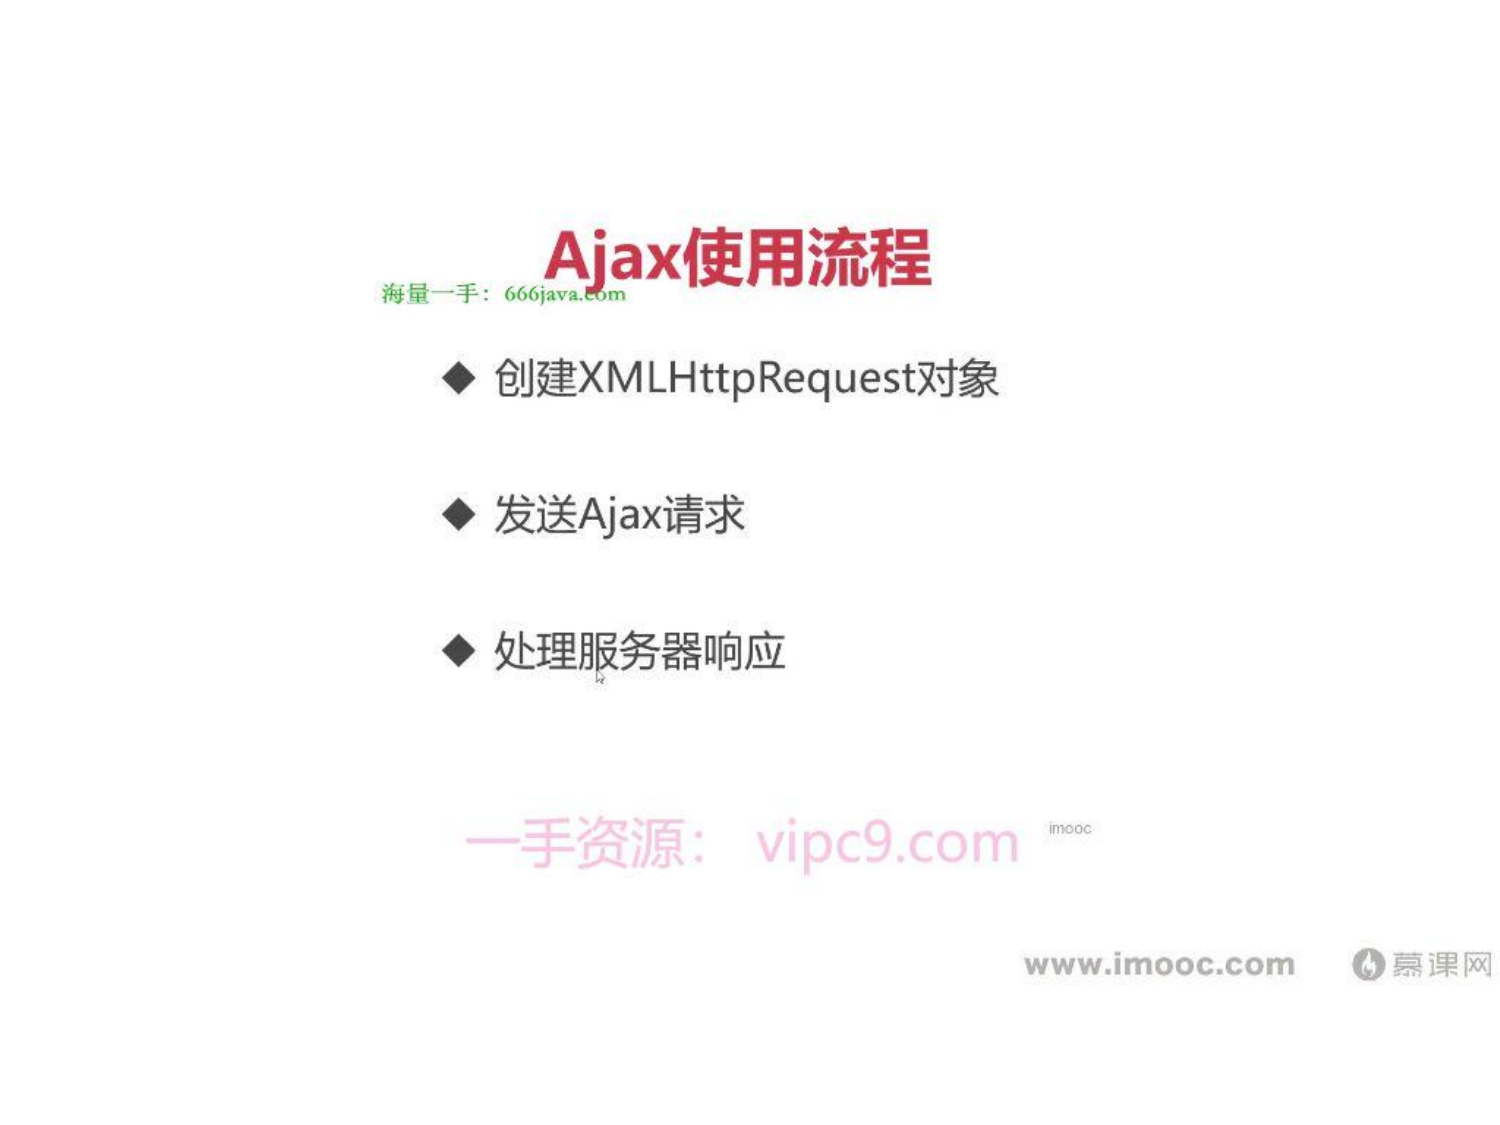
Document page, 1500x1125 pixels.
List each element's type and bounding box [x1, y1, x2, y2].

picture [0, 140, 1500, 985]
